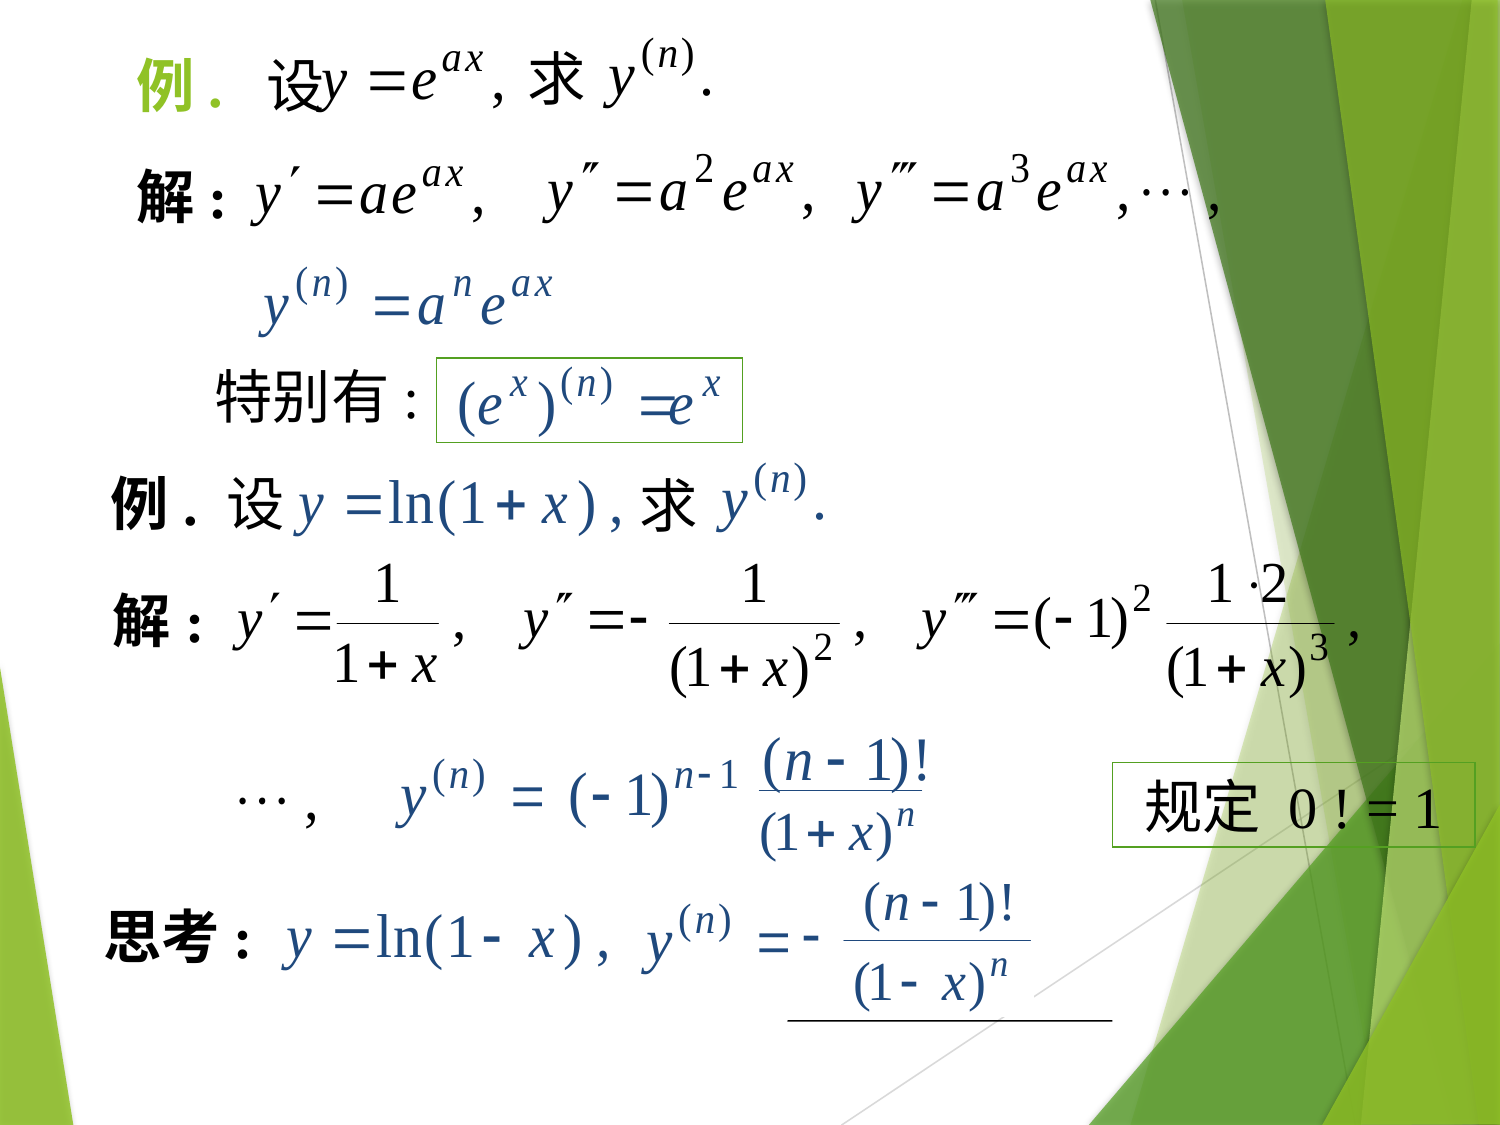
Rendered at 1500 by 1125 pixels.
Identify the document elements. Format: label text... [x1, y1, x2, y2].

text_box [272, 474, 626, 543]
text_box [311, 32, 509, 118]
text_box 规定 0 ! = 1 [1112, 762, 1475, 848]
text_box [236, 793, 322, 838]
text_box 思考: [88, 893, 326, 978]
text_box 求 [512, 35, 596, 120]
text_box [228, 553, 469, 688]
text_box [245, 147, 489, 232]
text_box 特别有: [200, 352, 475, 438]
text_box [566, 749, 739, 834]
text_box 解: [97, 576, 223, 662]
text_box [436, 358, 743, 443]
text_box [754, 724, 925, 867]
title 例. 设 [121, 42, 372, 130]
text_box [759, 730, 928, 799]
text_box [636, 895, 788, 980]
text_box 例. 设 [96, 459, 359, 545]
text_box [390, 749, 542, 834]
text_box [537, 144, 819, 229]
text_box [259, 907, 613, 976]
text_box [514, 553, 870, 703]
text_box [799, 874, 1035, 1018]
text_box 解: [121, 152, 242, 238]
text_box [599, 28, 713, 113]
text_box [911, 553, 1364, 703]
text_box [236, 258, 557, 343]
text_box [847, 144, 1224, 229]
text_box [711, 453, 826, 538]
text_box 求 [624, 461, 712, 547]
